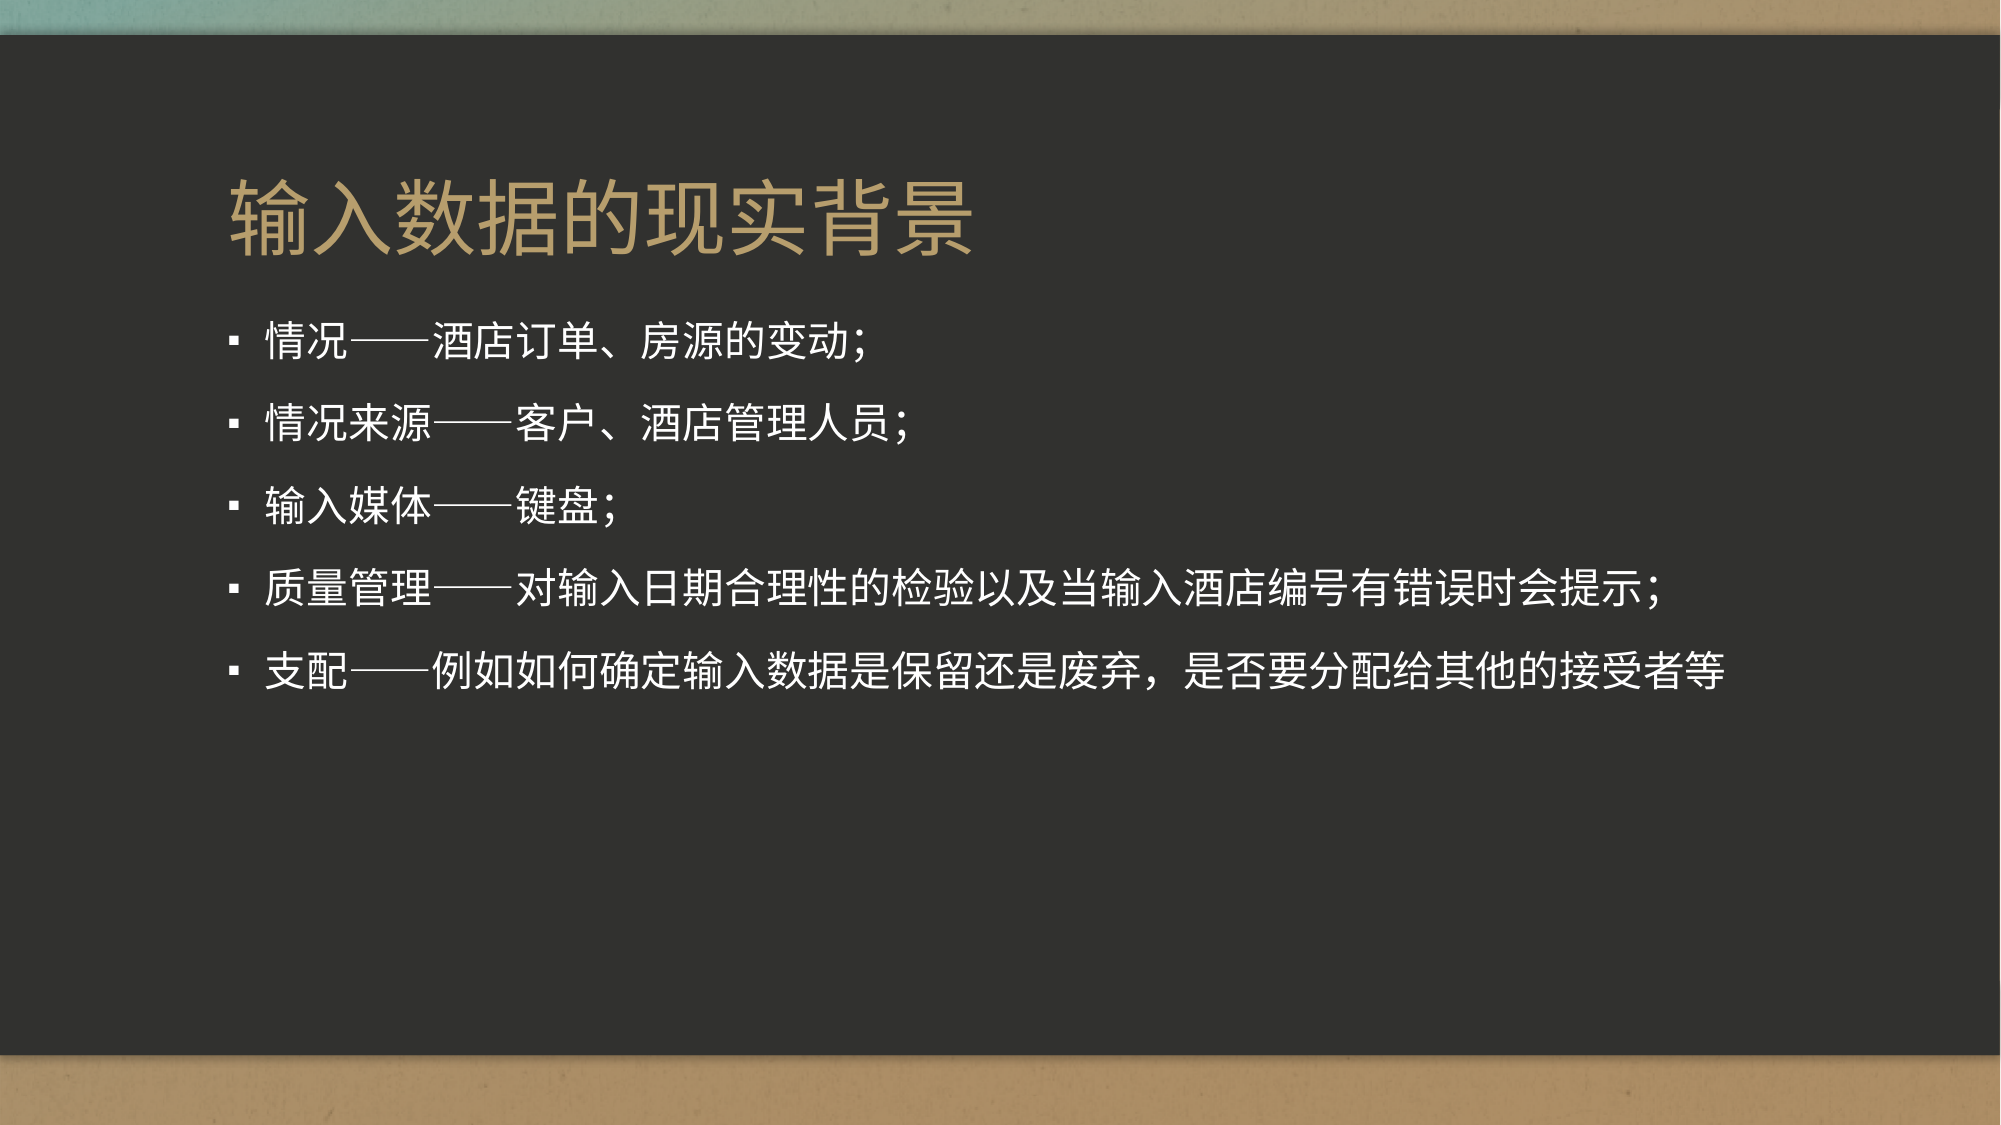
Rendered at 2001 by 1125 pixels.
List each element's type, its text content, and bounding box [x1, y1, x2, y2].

picture [0, 0, 2001, 1125]
title 输入数据的现实背景 [212, 68, 1788, 275]
list 情况——酒店订单、房源的变动； 情况来源——客户、酒店管理人员； 输入媒体——键盘； 质量管理——对输入日期合理性的检验以及当输入酒店编号有错误时会提示； 支配——例如如何确定输入数据是保留还是废弃，是否要分配给其他的接受者等 [212, 312, 1788, 1013]
